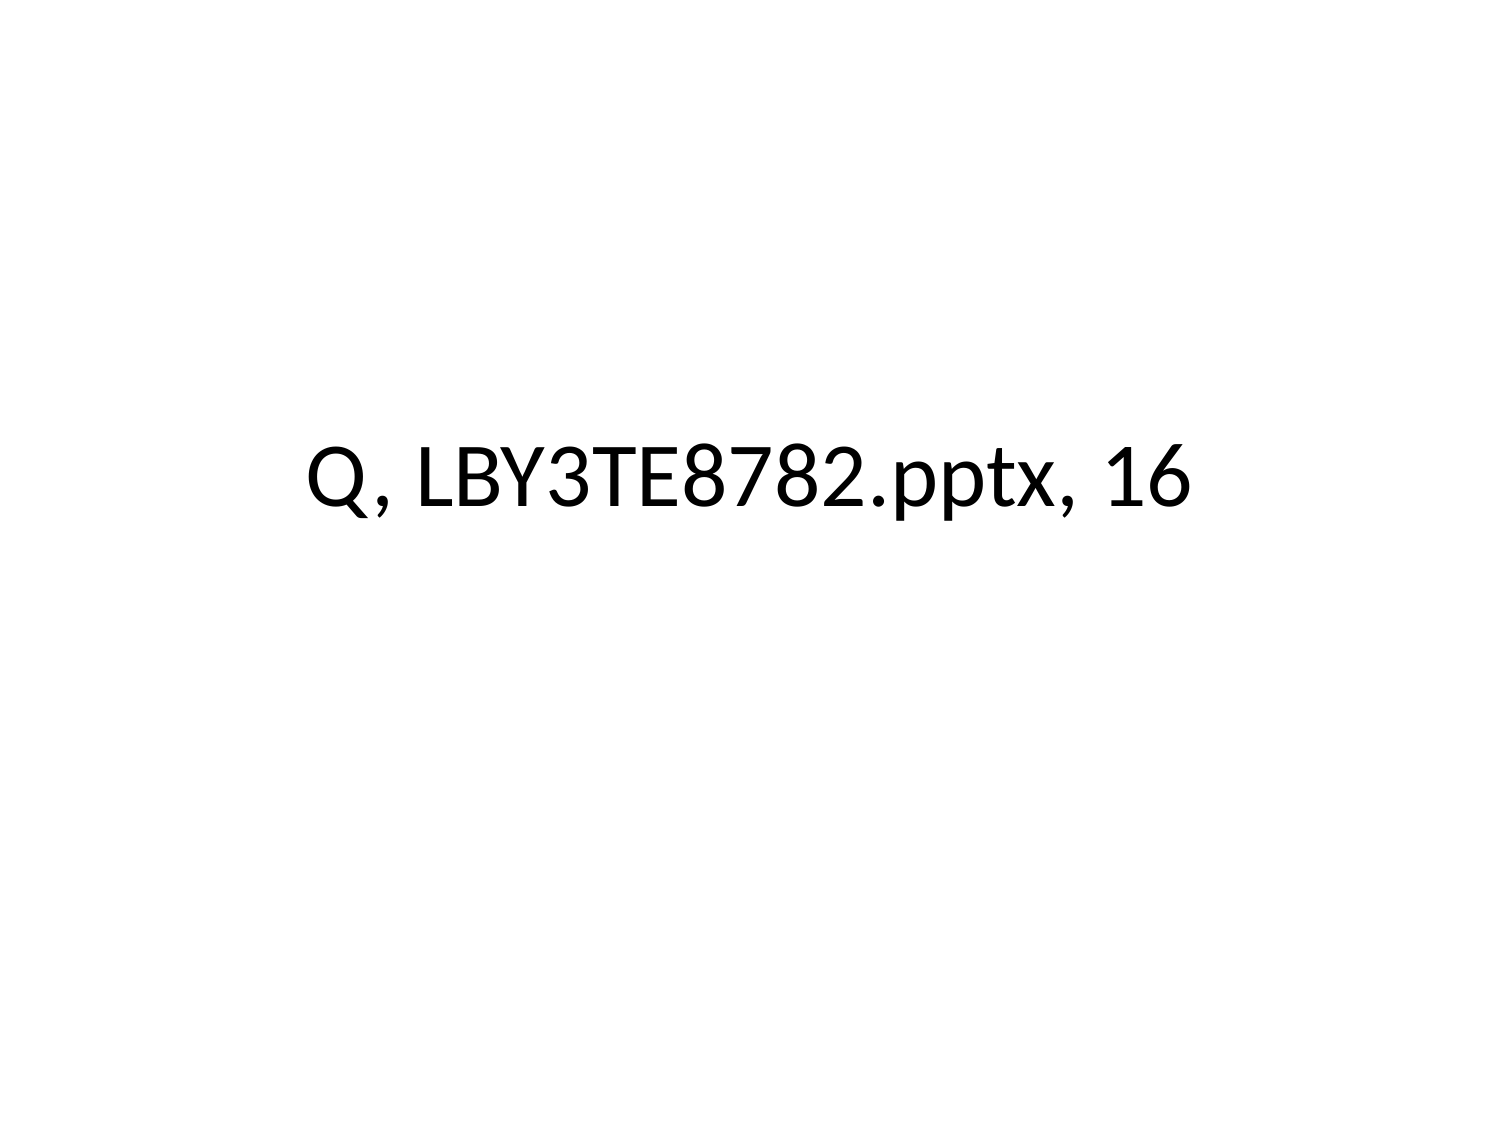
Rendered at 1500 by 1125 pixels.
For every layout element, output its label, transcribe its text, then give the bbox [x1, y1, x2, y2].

title Q, LBY3TE8782.pptx, 16 [112, 349, 1388, 591]
